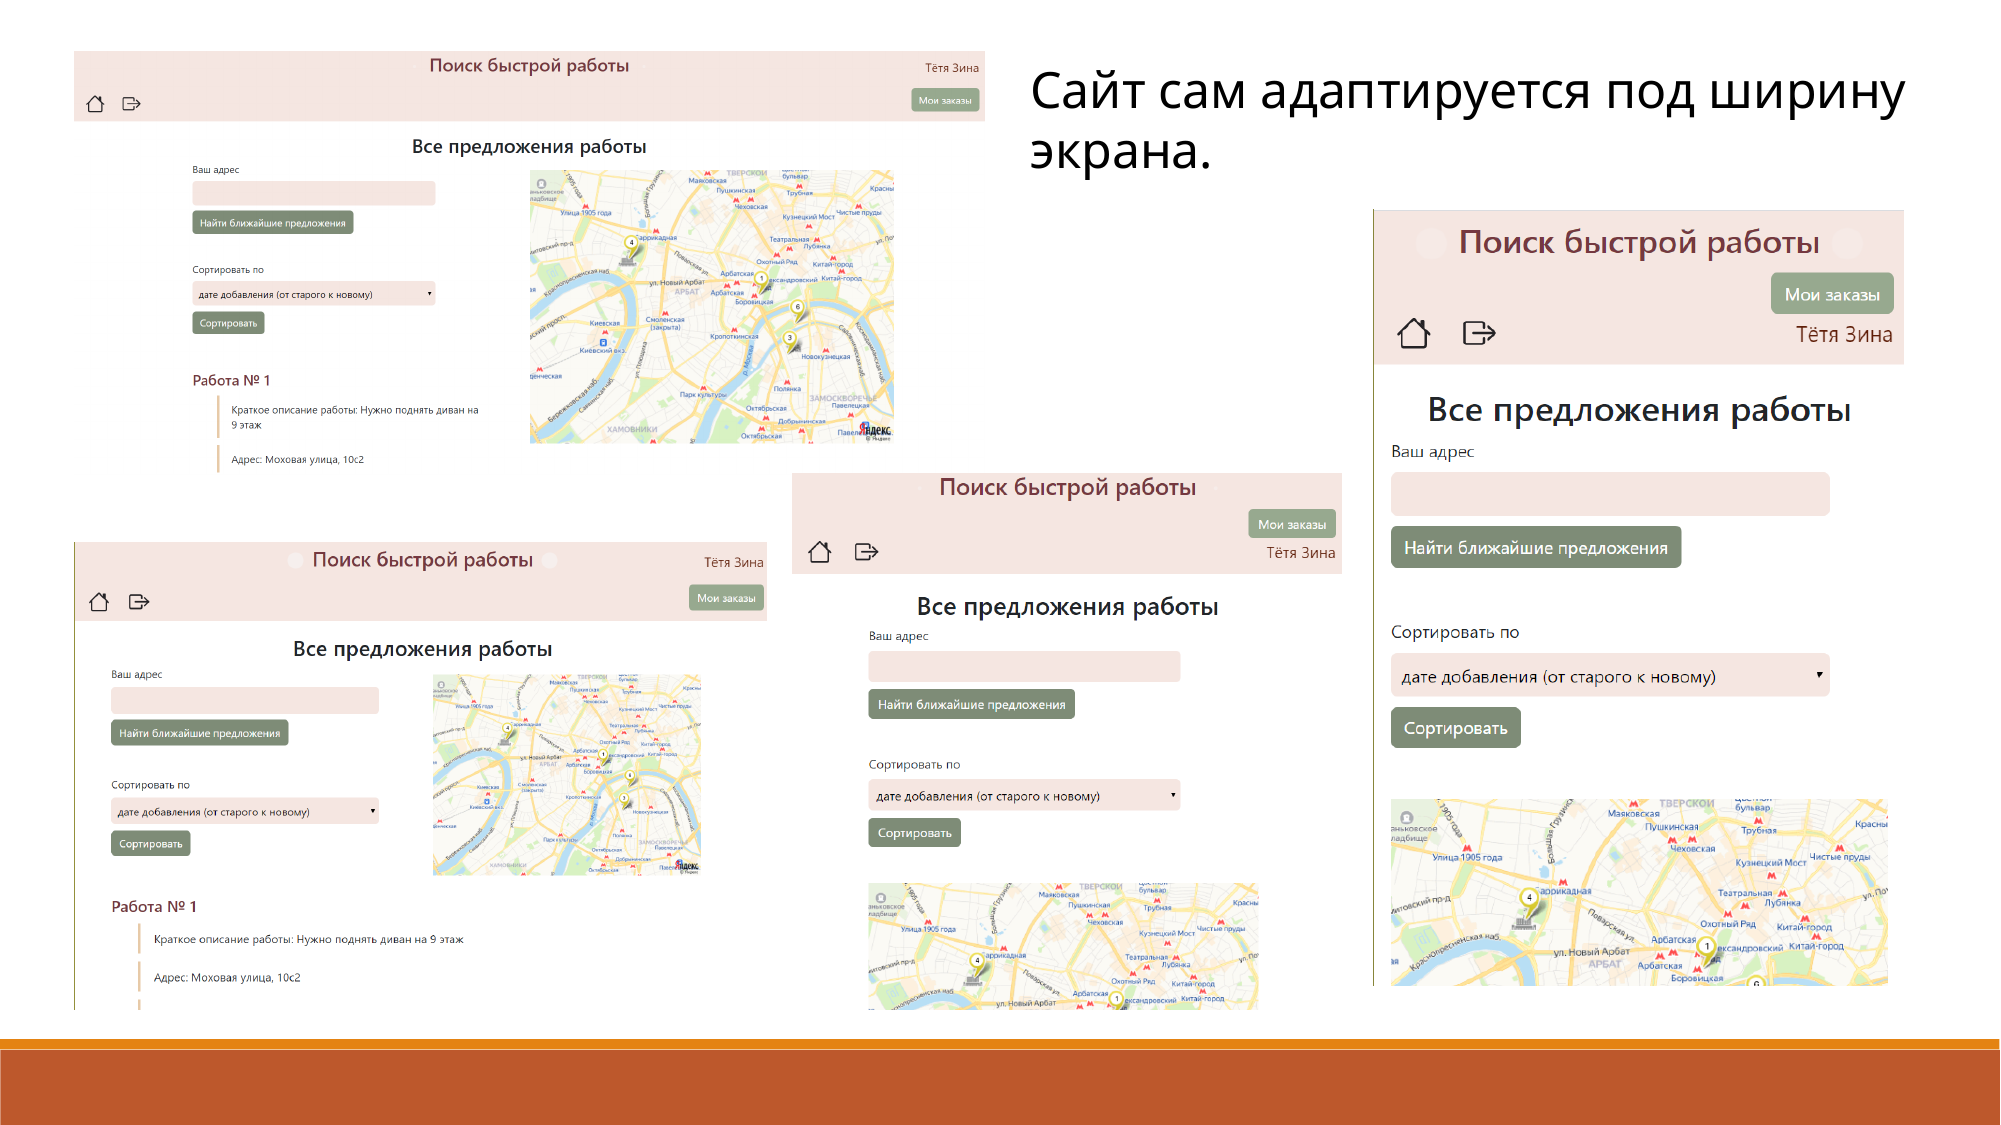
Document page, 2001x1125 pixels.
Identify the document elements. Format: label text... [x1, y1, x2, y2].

picture [73, 541, 767, 1011]
text_box Сайт сам адаптируется под ширину экрана. [1015, 51, 1983, 187]
picture [73, 50, 1342, 1010]
picture [1373, 209, 1904, 987]
